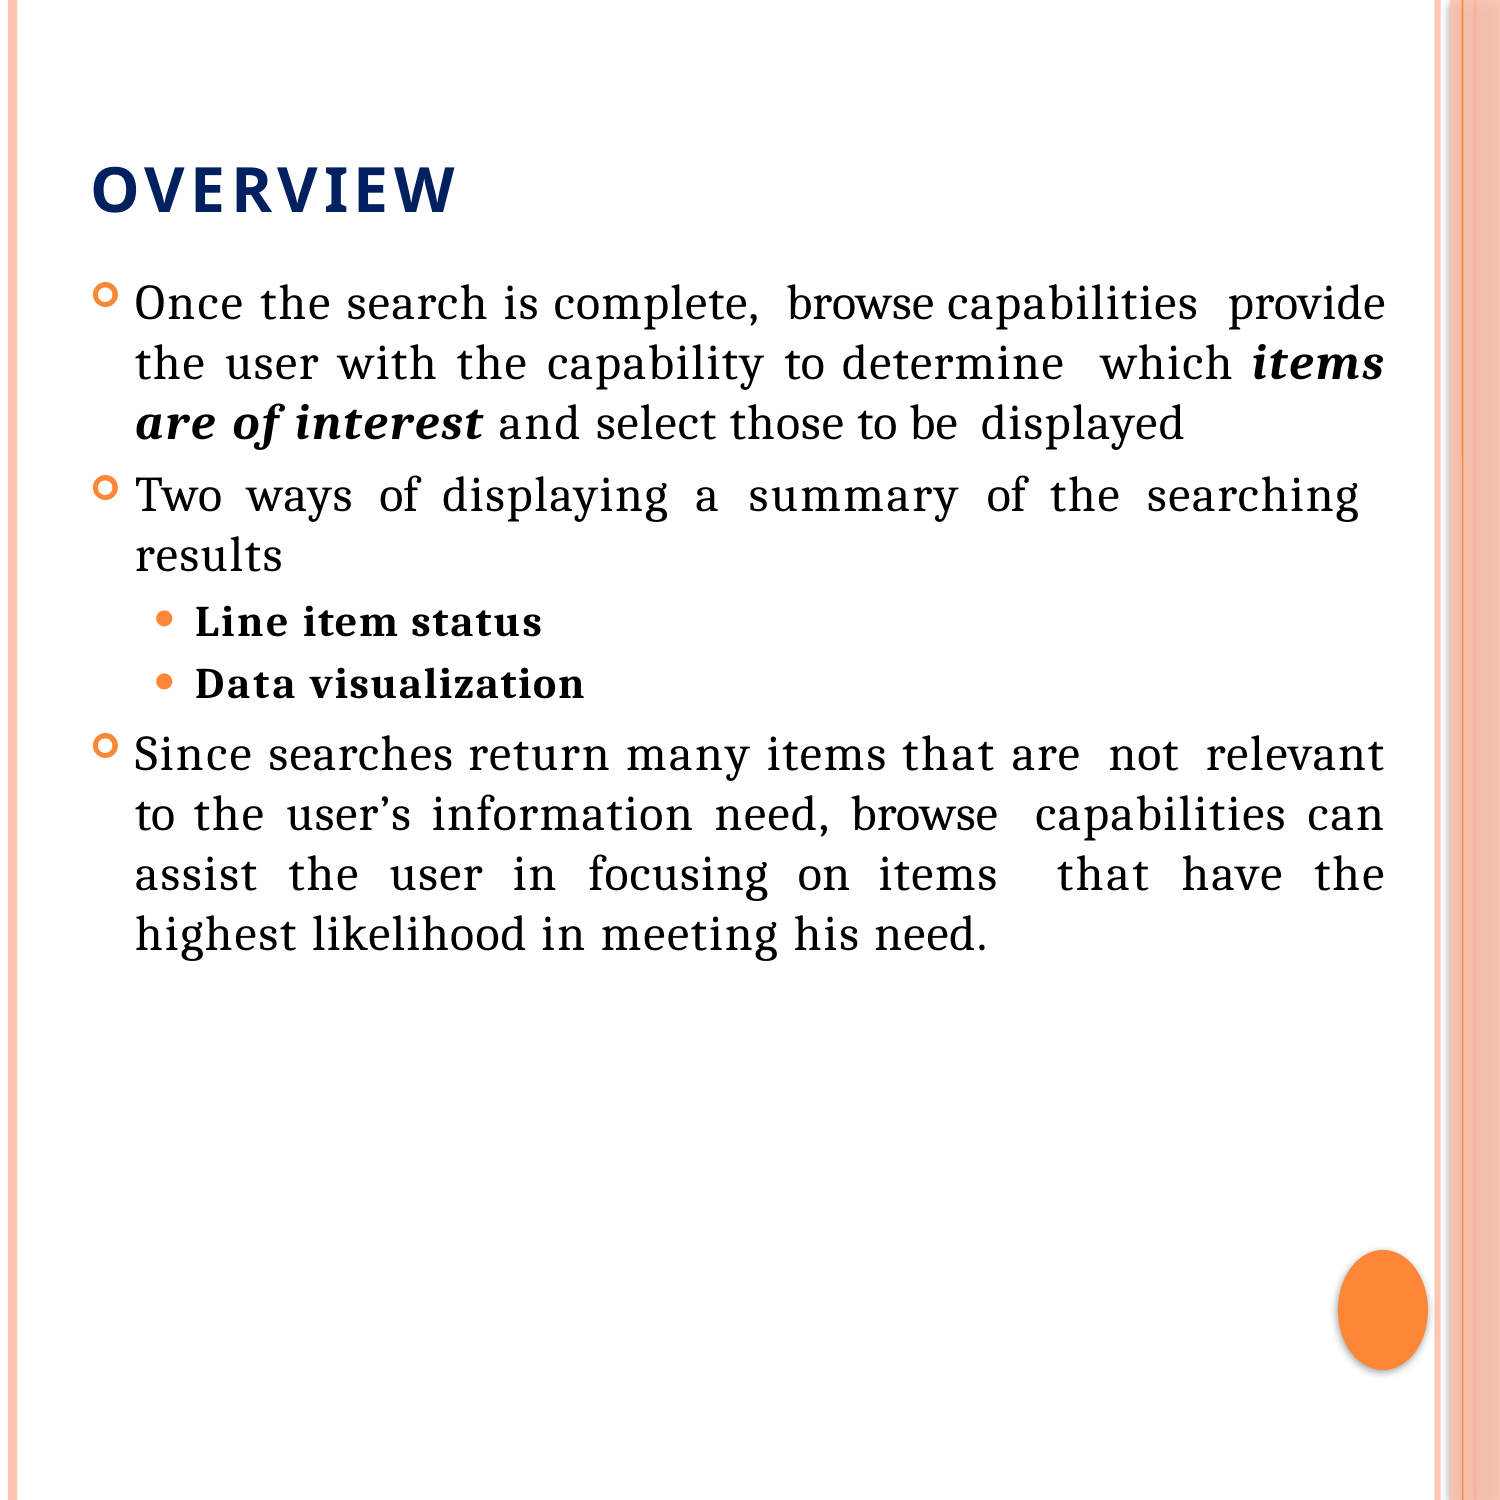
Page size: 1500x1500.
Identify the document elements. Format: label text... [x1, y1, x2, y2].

title OVERVIEW [87, 0, 663, 225]
text_box Once the search is complete, browse capabilities provide the user with the capability to determine which items are of interest and select those to be displayed Two ways of displaying a summary of the searching results Line item status Data visualization Since searches return many items that are not relevant to the user’s information need, browse capabilities can assist the user in focusing on items that have the highest likelihood in meeting his need. [87, 267, 1388, 961]
